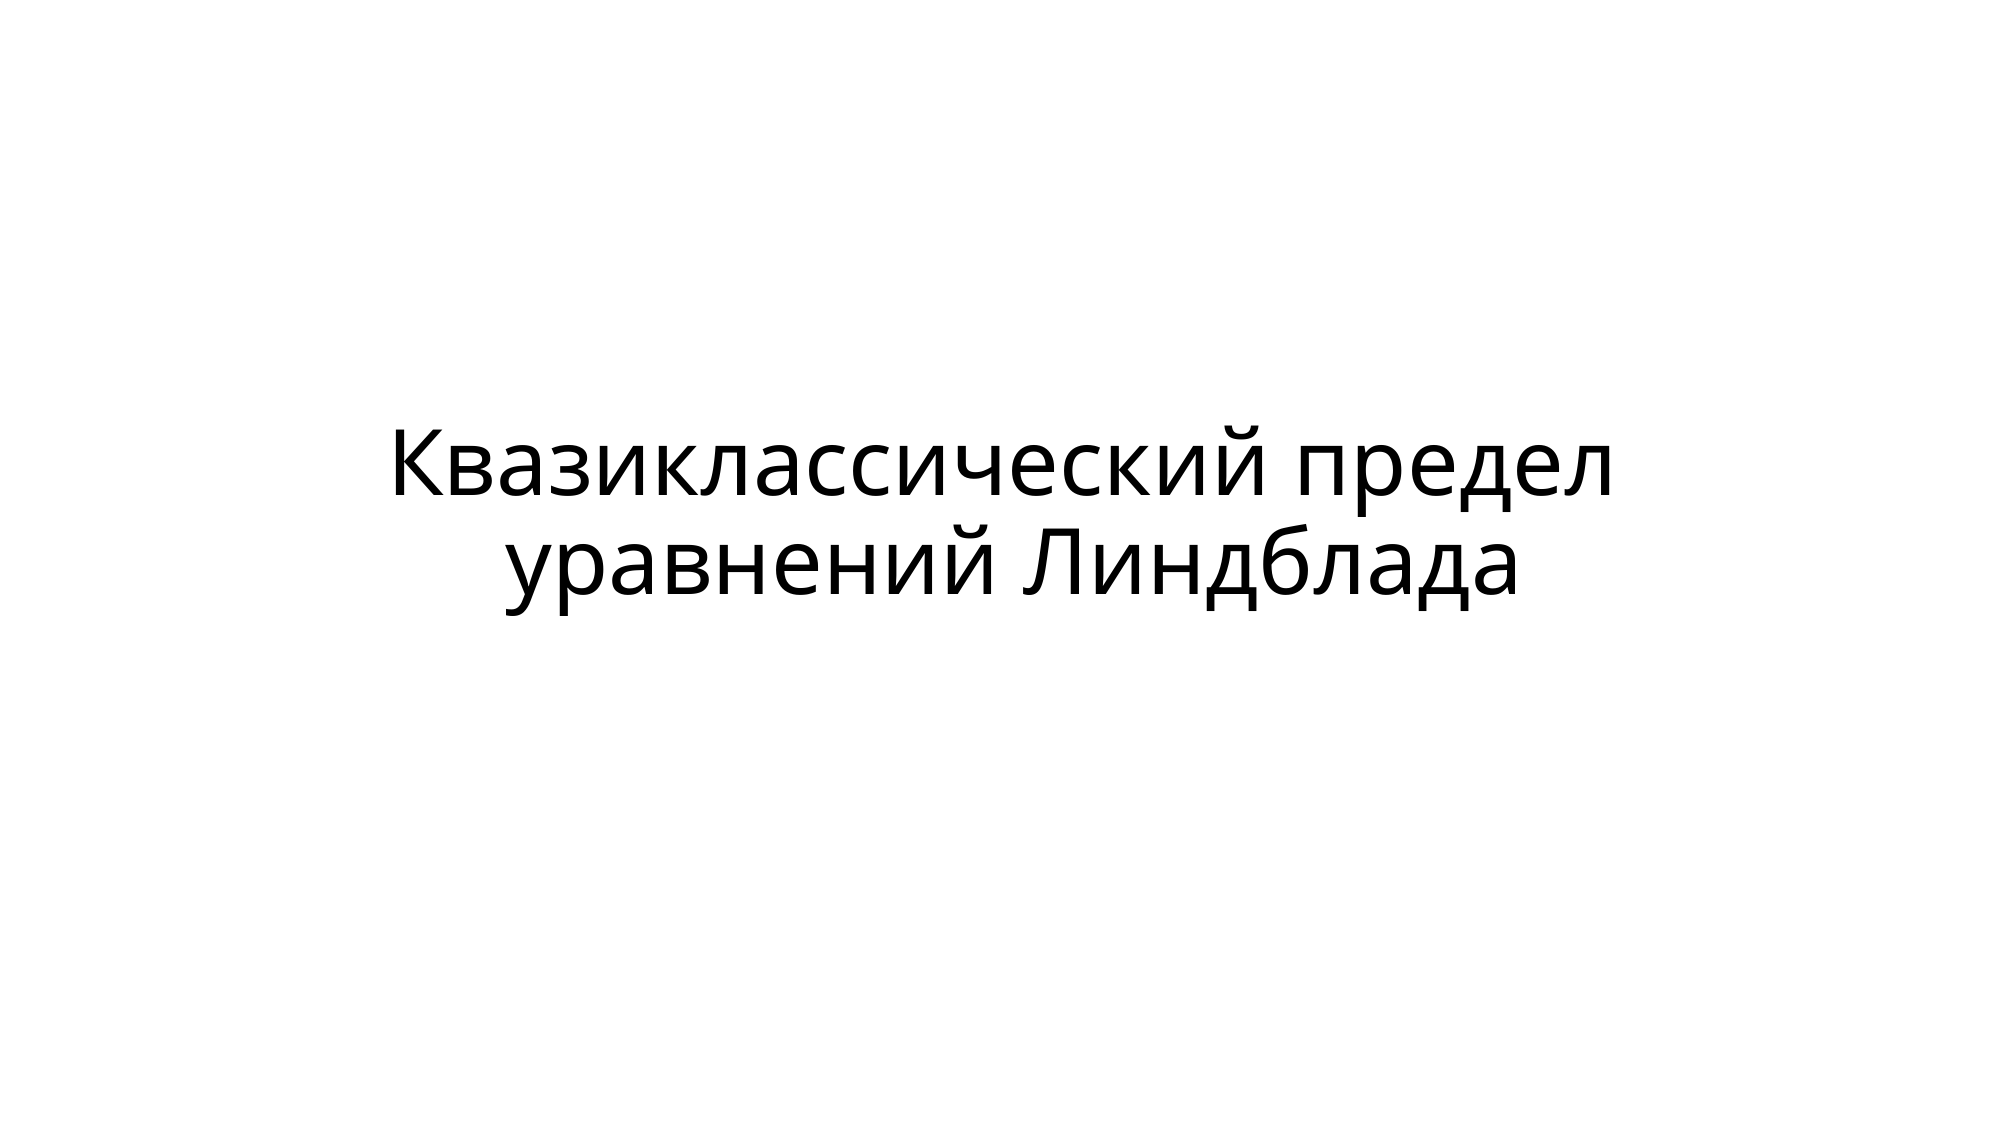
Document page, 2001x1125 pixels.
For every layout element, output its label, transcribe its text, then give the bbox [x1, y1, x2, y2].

title Квазиклассический предел уравнений Линдблада [152, 406, 1878, 624]
